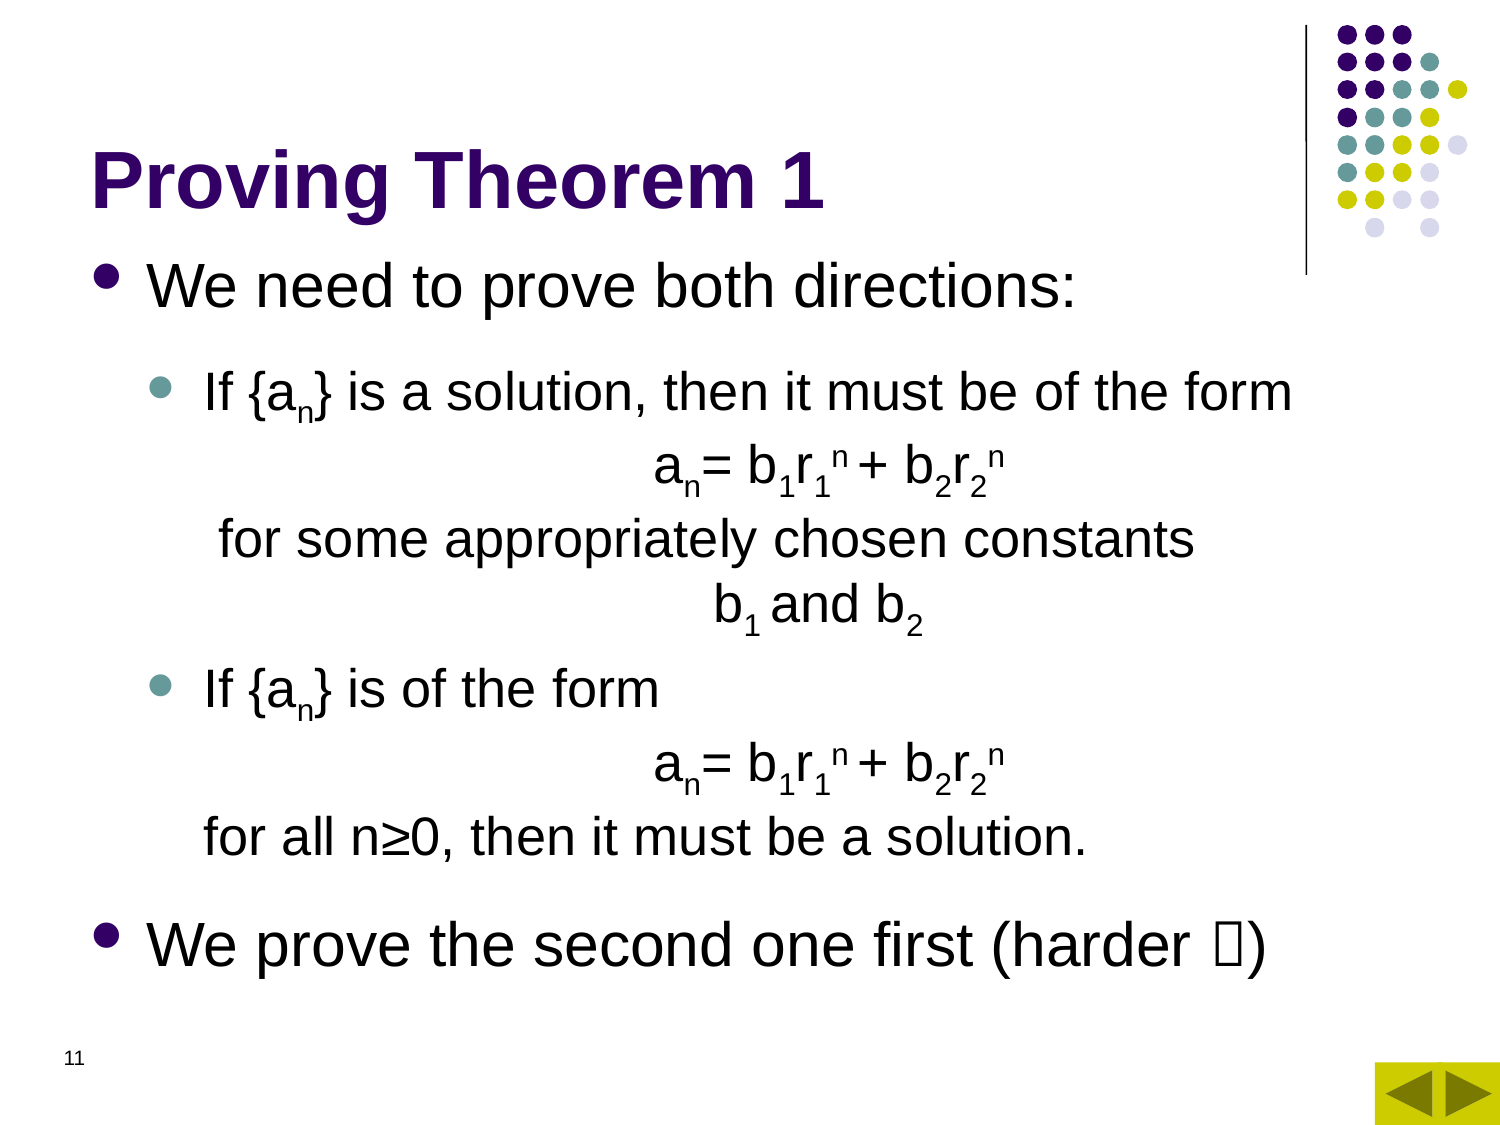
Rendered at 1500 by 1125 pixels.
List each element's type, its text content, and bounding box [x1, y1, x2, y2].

slide_number 11 [24, 1037, 101, 1113]
title Proving Theorem 1 [74, 19, 1313, 233]
list We need to prove both directions: If {an} is a solution, then it must be of the form an= b1r1n + b2r2n for some appropriately chosen constants b1 and b2 If {an} is of the form an= b1r1n + b2r2n for all n≥0, then it must be a solution. We prove the second one first (harder ) [74, 237, 1426, 1006]
